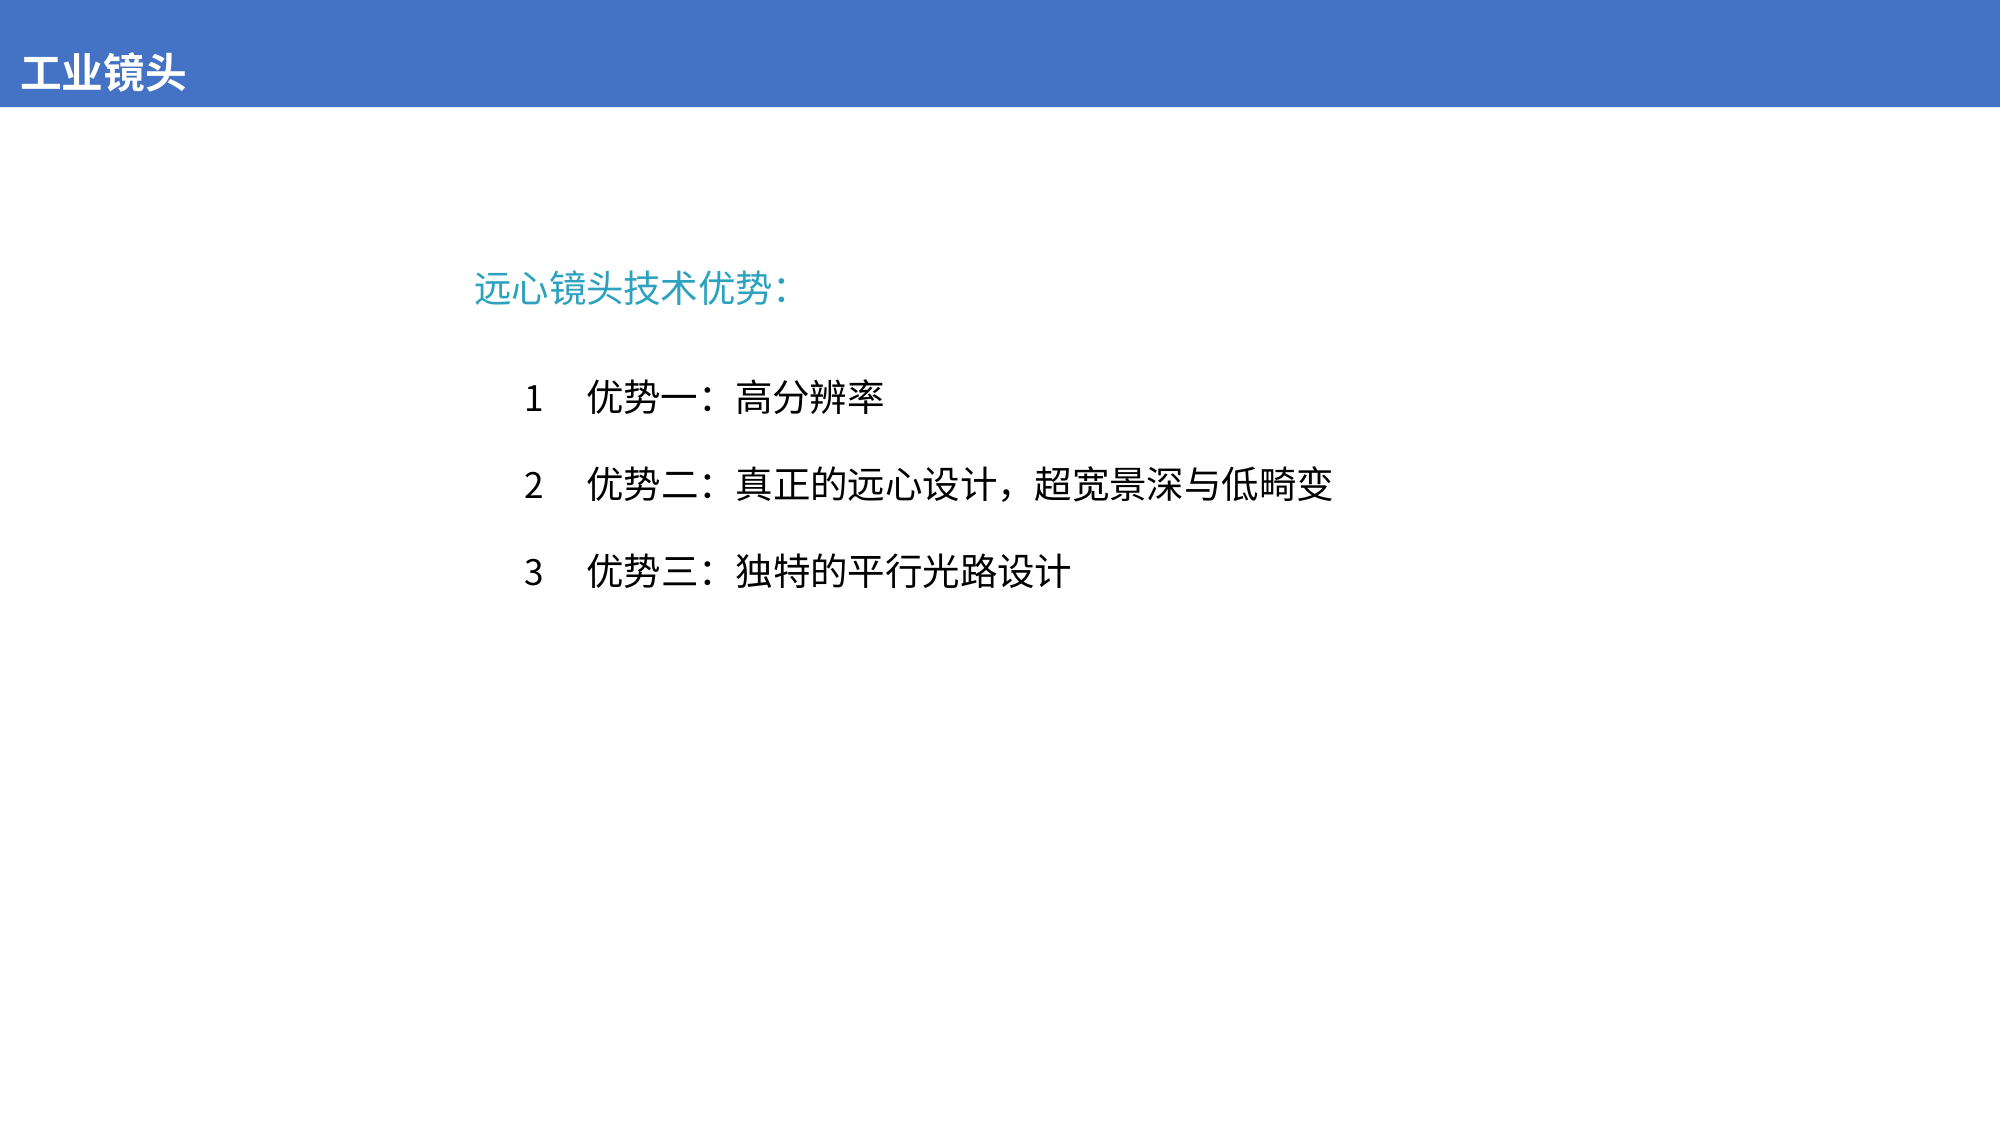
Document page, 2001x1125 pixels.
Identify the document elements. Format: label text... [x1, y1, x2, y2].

title 工业镜头 [0, 0, 2000, 108]
text_box 远心镜头技术优势： 优势一：高分辨率 优势二：真正的远心设计，超宽景深与低畸变 优势三：独特的平行光路设计 [472, 262, 1339, 594]
